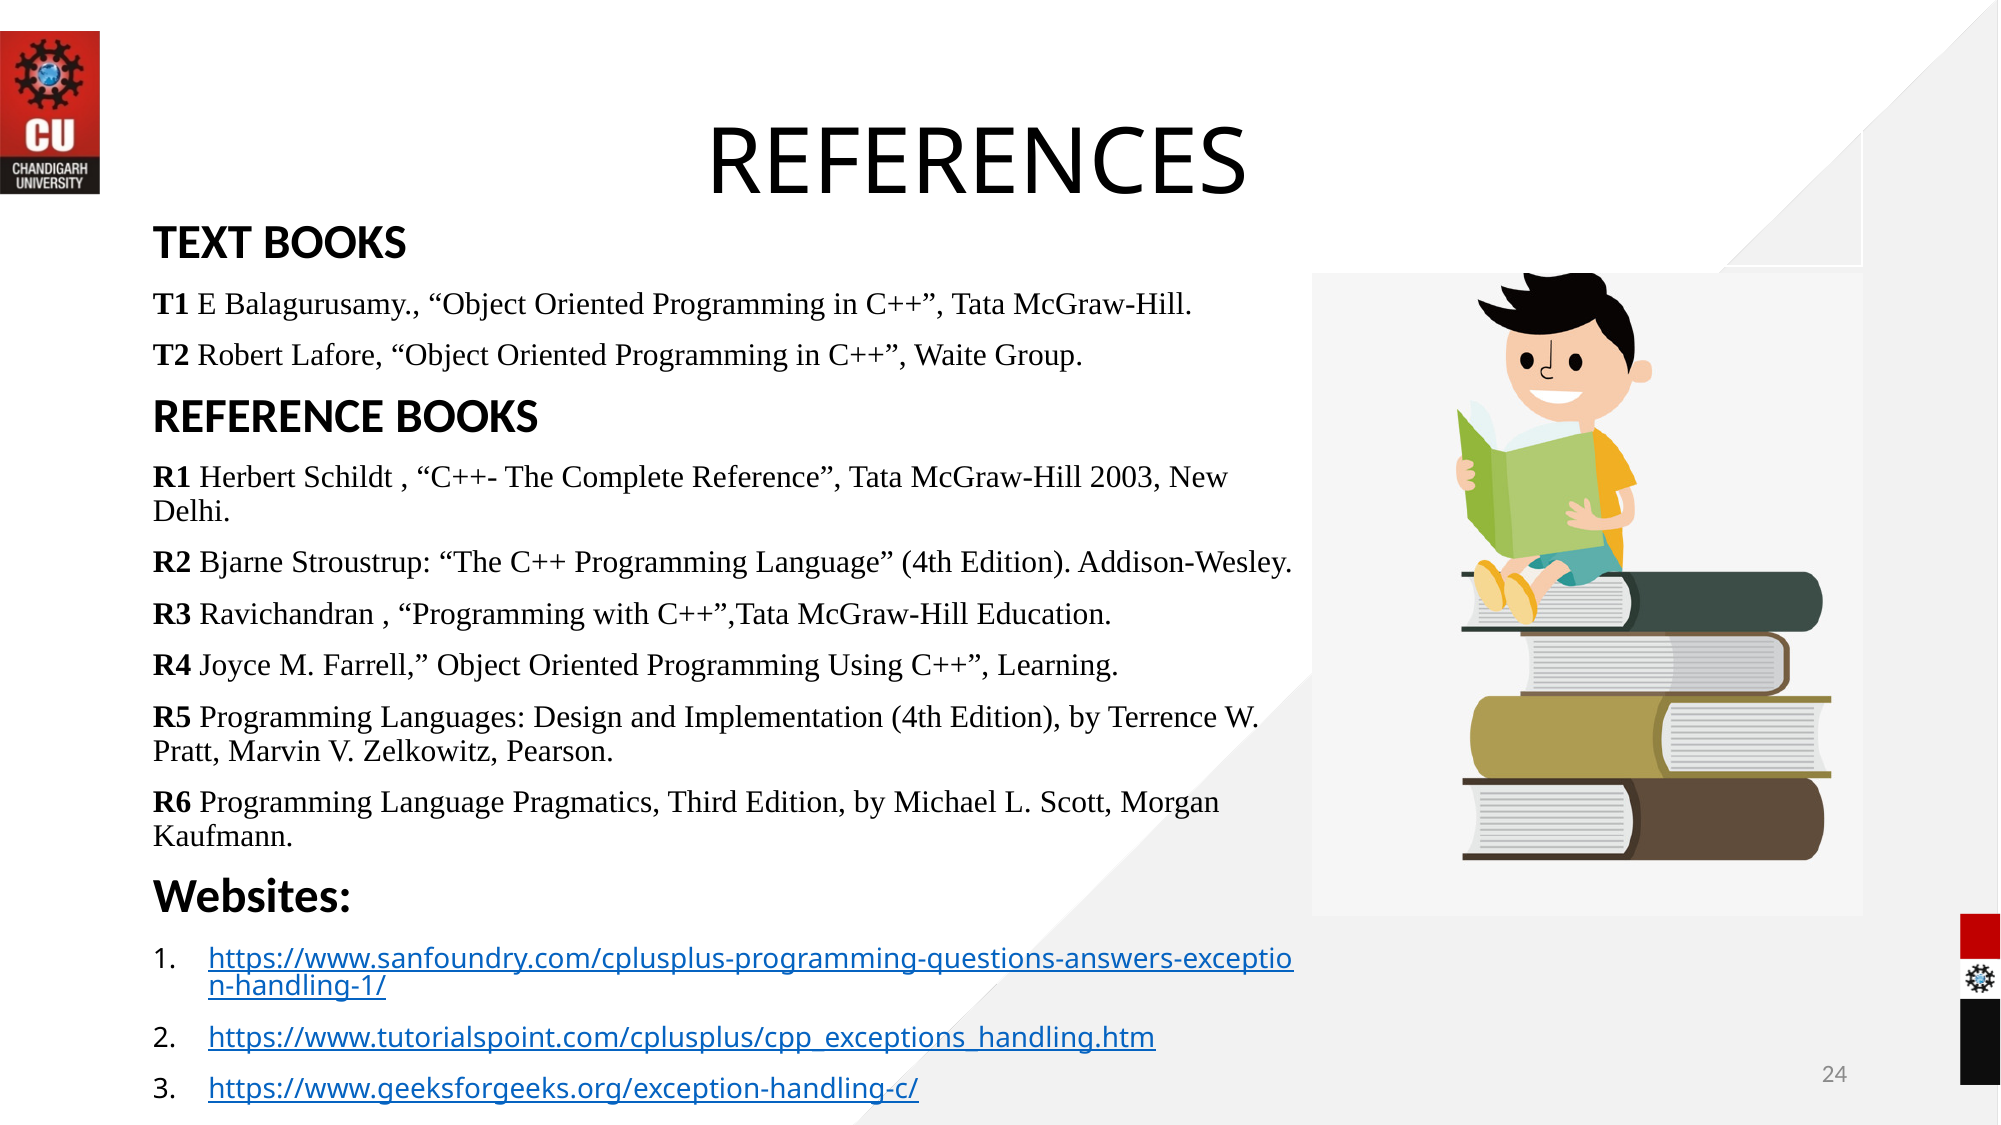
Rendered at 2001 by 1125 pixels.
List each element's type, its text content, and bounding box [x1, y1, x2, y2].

text_box [136, 58, 1863, 267]
picture [0, 0, 2001, 1125]
list TEXT BOOKS T1 E Balagurusamy., “Object Oriented Programming in C++”, Tata McGraw-Hill. T2 Robert Lafore, “Object Oriented Programming in C++”, Waite Group. REFERENCE BOOKS R1 Herbert Schildt , “C++- The Complete Reference”, Tata McGraw-Hill 2003, New Delhi. R2 Bjarne Stroustrup: “The C++ Programming Language” (4th Edition). Addison-Wesley. R3 Ravichandran , “Programming with C++”,Tata McGraw-Hill Education. R4 Joyce M. Farrell,” Object Oriented Programming Using C++”, Learning. R5 Programming Languages: Design and Implementation (4th Edition), by Terrence W. Pratt, Marvin V. Zelkowitz, Pearson. R6 Programming Language Pragmatics, Third Edition, by Michael L. Scott, Morgan Kaufmann. Websites: https://www.sanfoundry.com/cplusplus-programming-questions-answers-exception-handling-1/ https://www.tutorialspoint.com/cplusplus/cpp_exceptions_handling.htm https://www.geeksforgeeks.org/exception-handling-c/ [137, 267, 1313, 1103]
slide_number 24 [1412, 1042, 1863, 1103]
